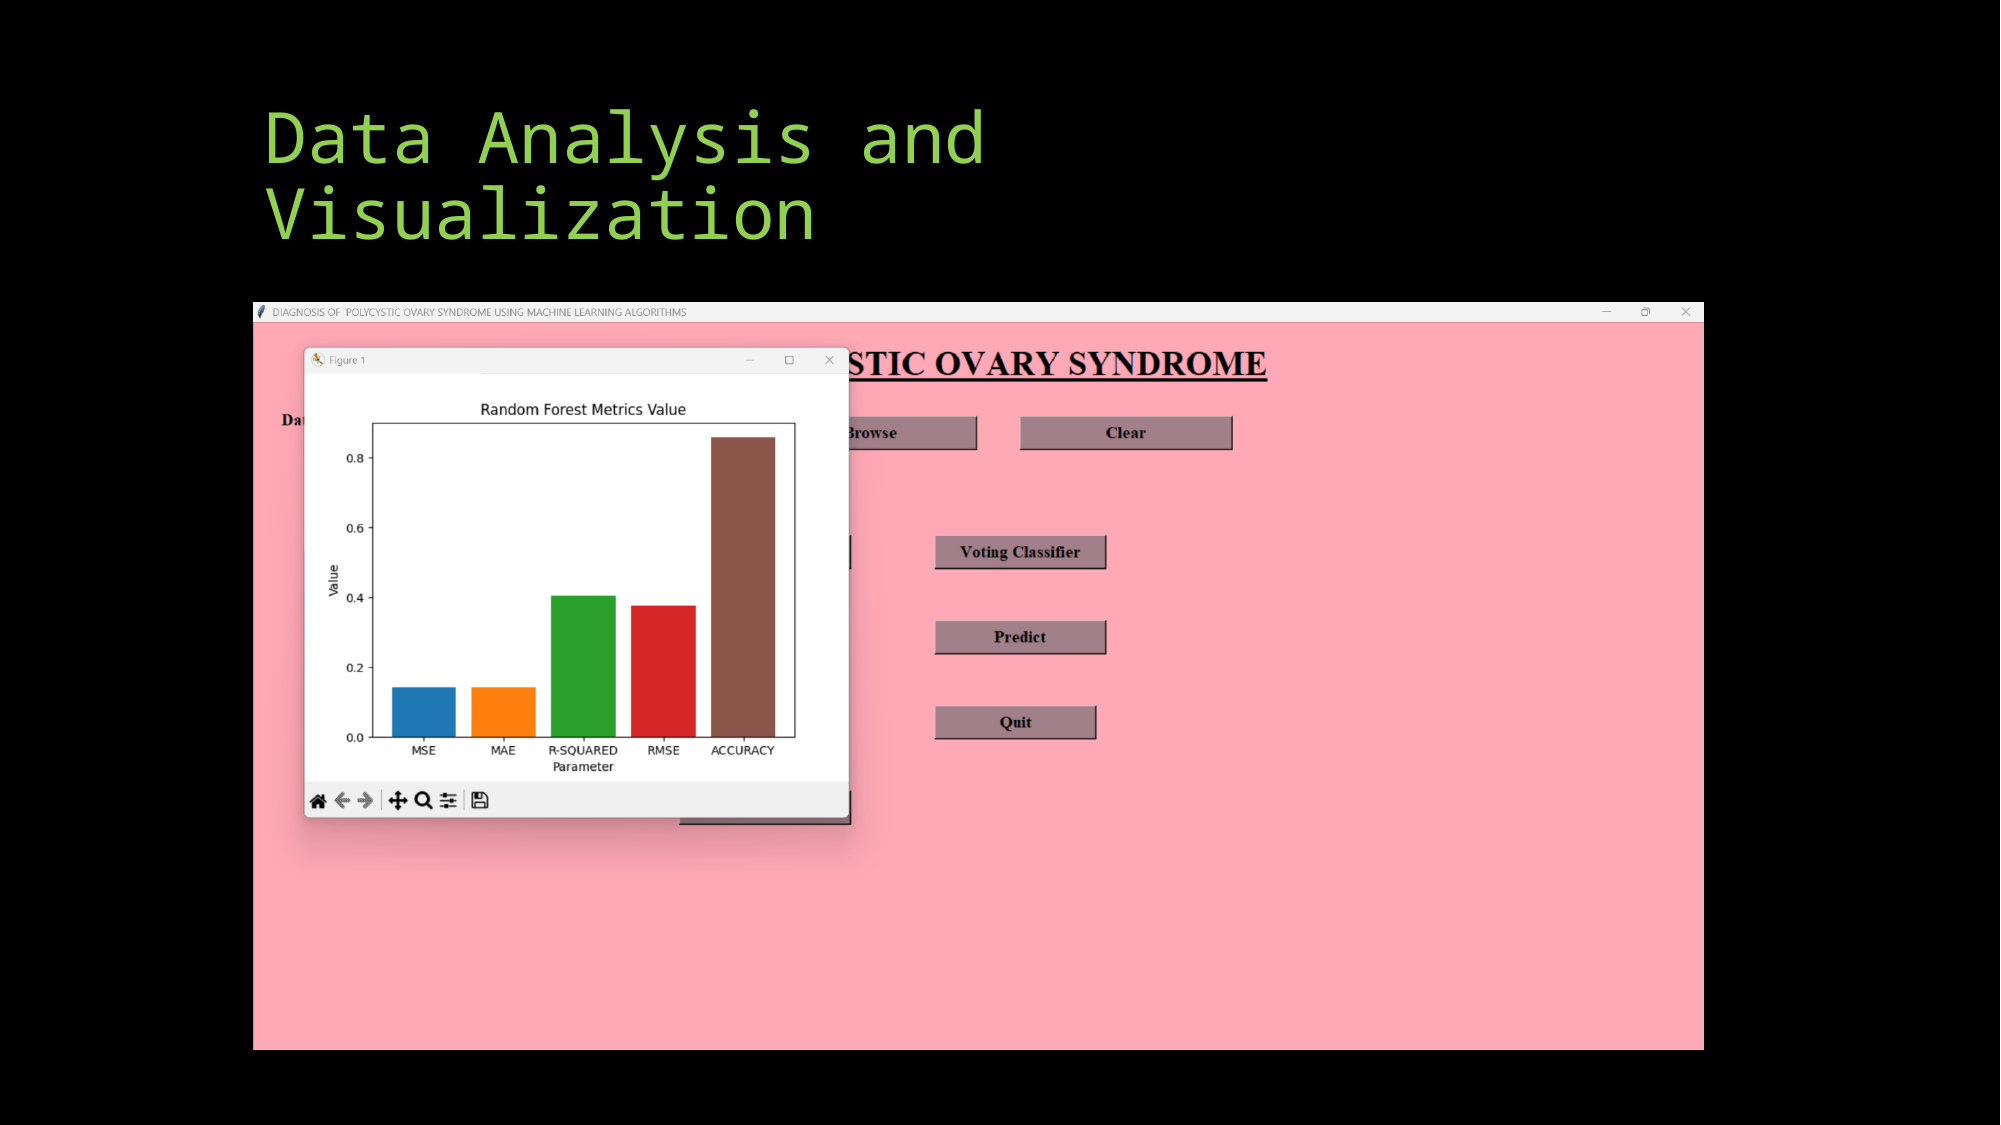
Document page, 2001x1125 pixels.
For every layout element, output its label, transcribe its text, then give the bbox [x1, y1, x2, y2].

picture [253, 302, 1704, 1050]
title Data Analysis and Visualization [249, 75, 1750, 263]
